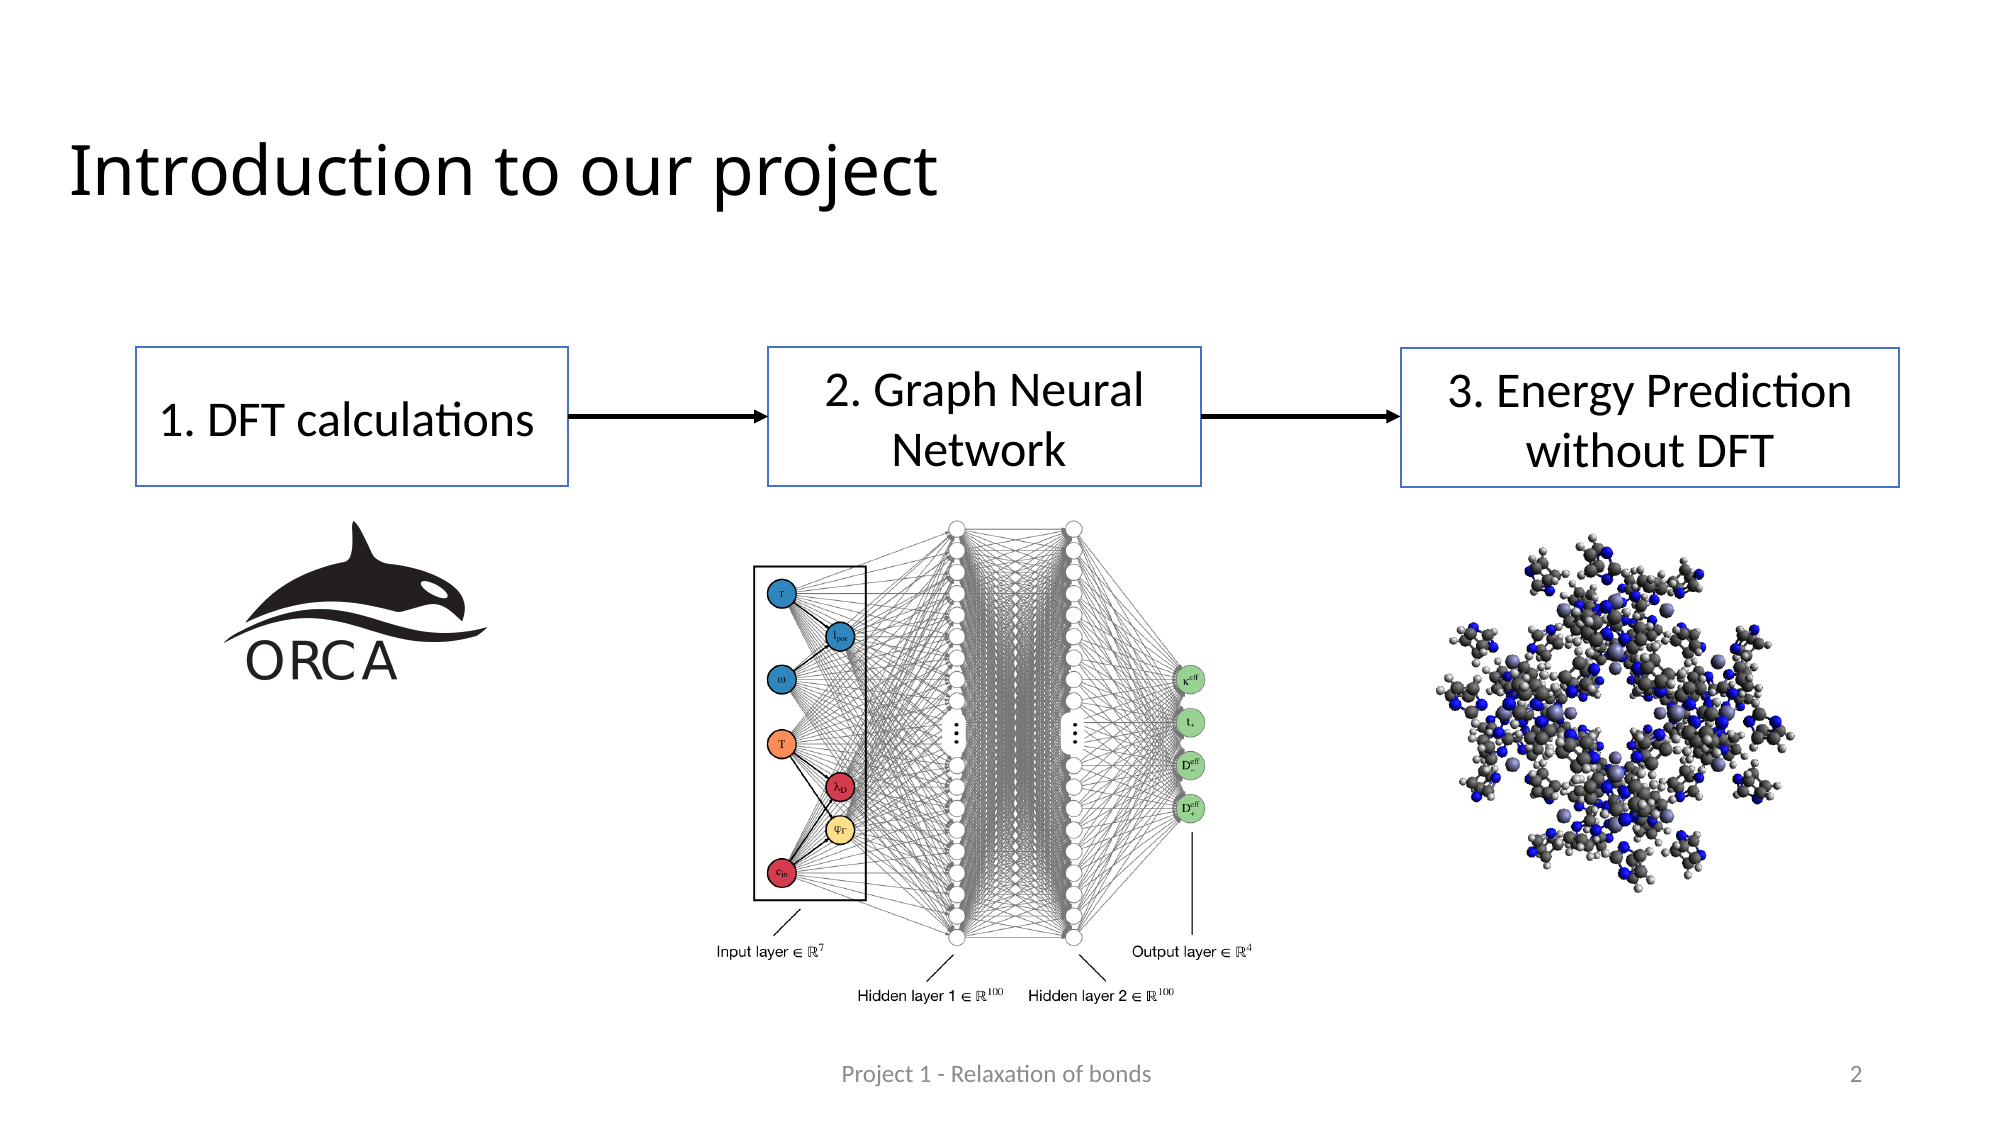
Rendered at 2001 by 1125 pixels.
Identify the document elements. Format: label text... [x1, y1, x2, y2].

picture [224, 521, 487, 680]
text_box 1. DFT calculations [135, 346, 569, 487]
picture [717, 520, 1252, 1005]
slide_number 1 [1412, 1042, 1863, 1103]
title Introduction to our project [69, 119, 1931, 211]
text_box 3. Energy Prediction without DFT [1400, 347, 1900, 488]
footer Project 1 - Relaxation of bonds [662, 1042, 1338, 1103]
picture [1425, 520, 1820, 903]
text_box 2. Graph Neural Network [767, 346, 1202, 487]
